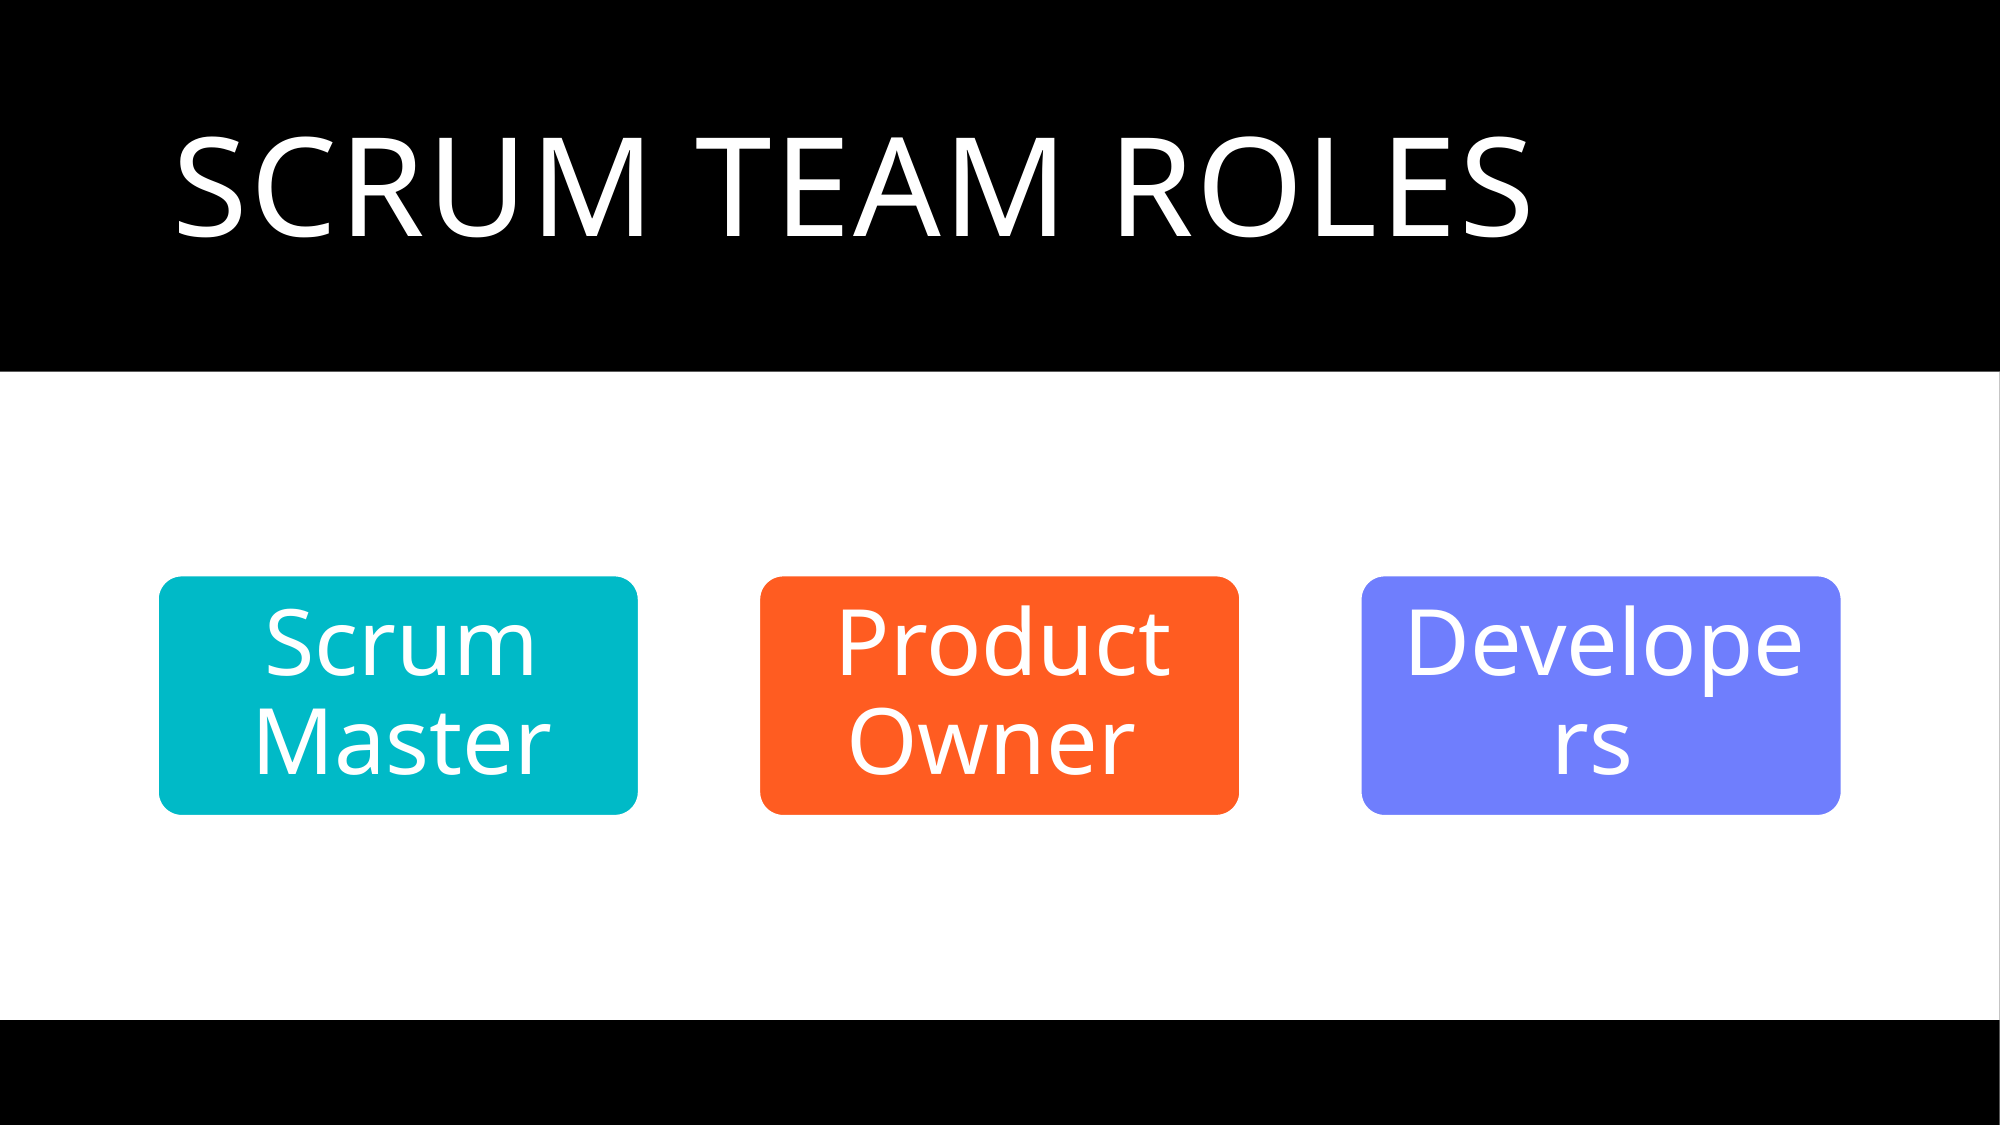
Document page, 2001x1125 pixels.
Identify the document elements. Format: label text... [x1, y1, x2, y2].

text_box [0, 1021, 2000, 1125]
title Scrum team roles [157, 52, 1842, 332]
text_box [0, 0, 2000, 370]
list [157, 450, 1842, 941]
text_box [0, 370, 2000, 1021]
